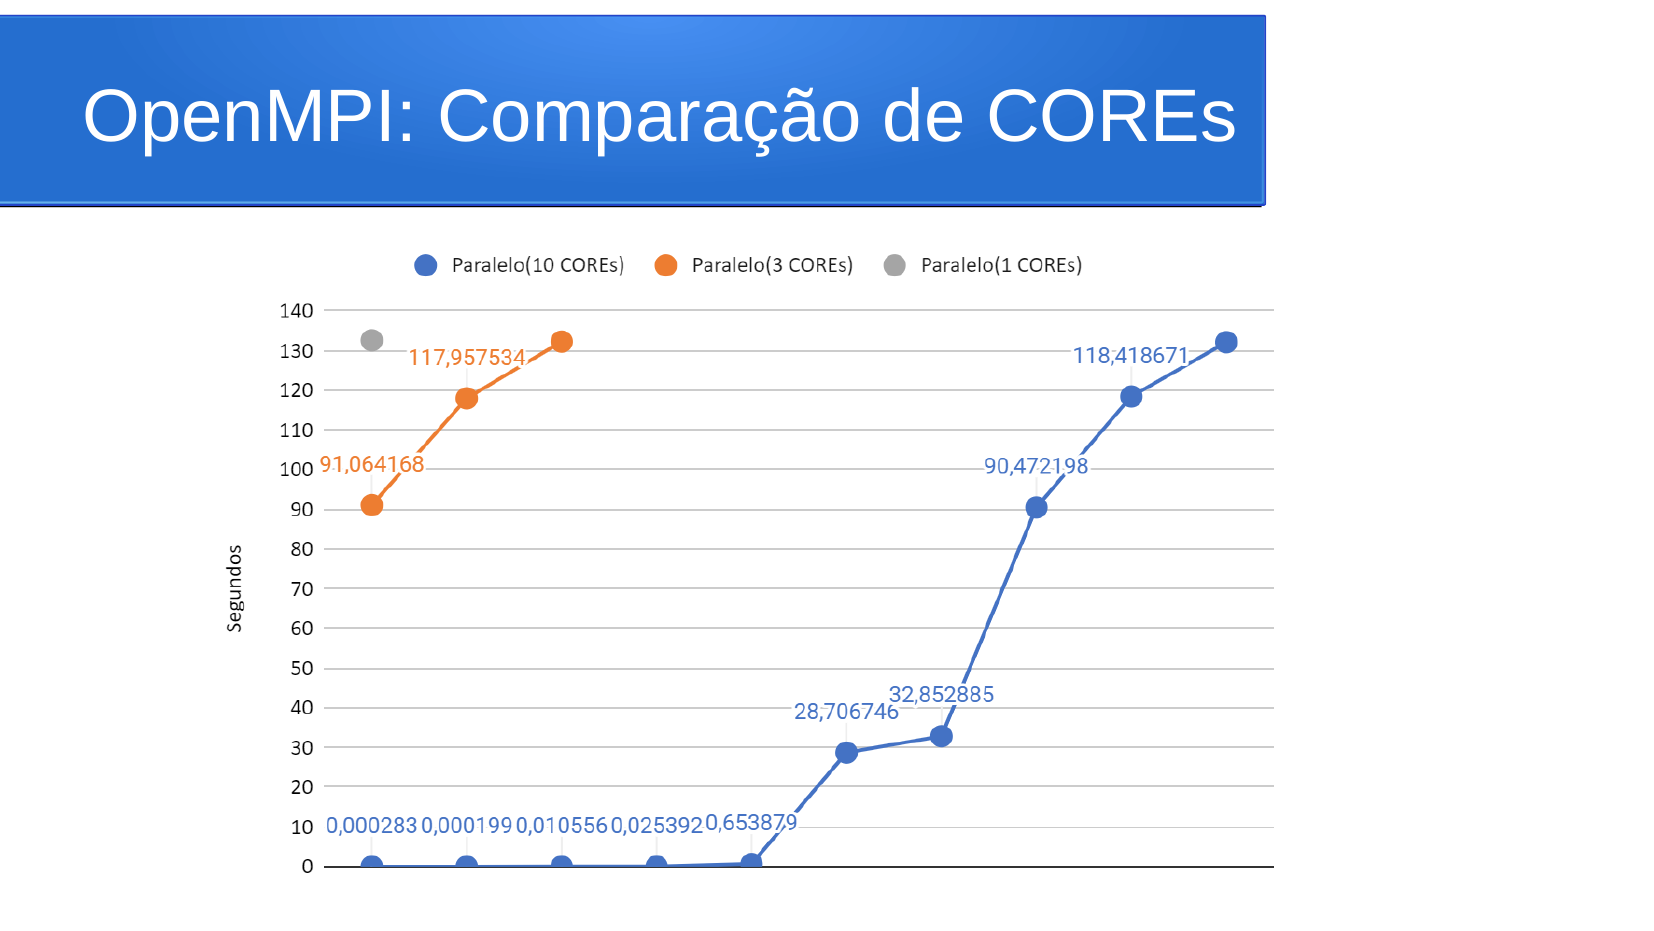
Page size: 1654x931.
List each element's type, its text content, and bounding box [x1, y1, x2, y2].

picture [188, 219, 1308, 912]
text_box OpenMPI: Comparação de COREs [82, 35, 1254, 189]
picture [0, 13, 1269, 211]
